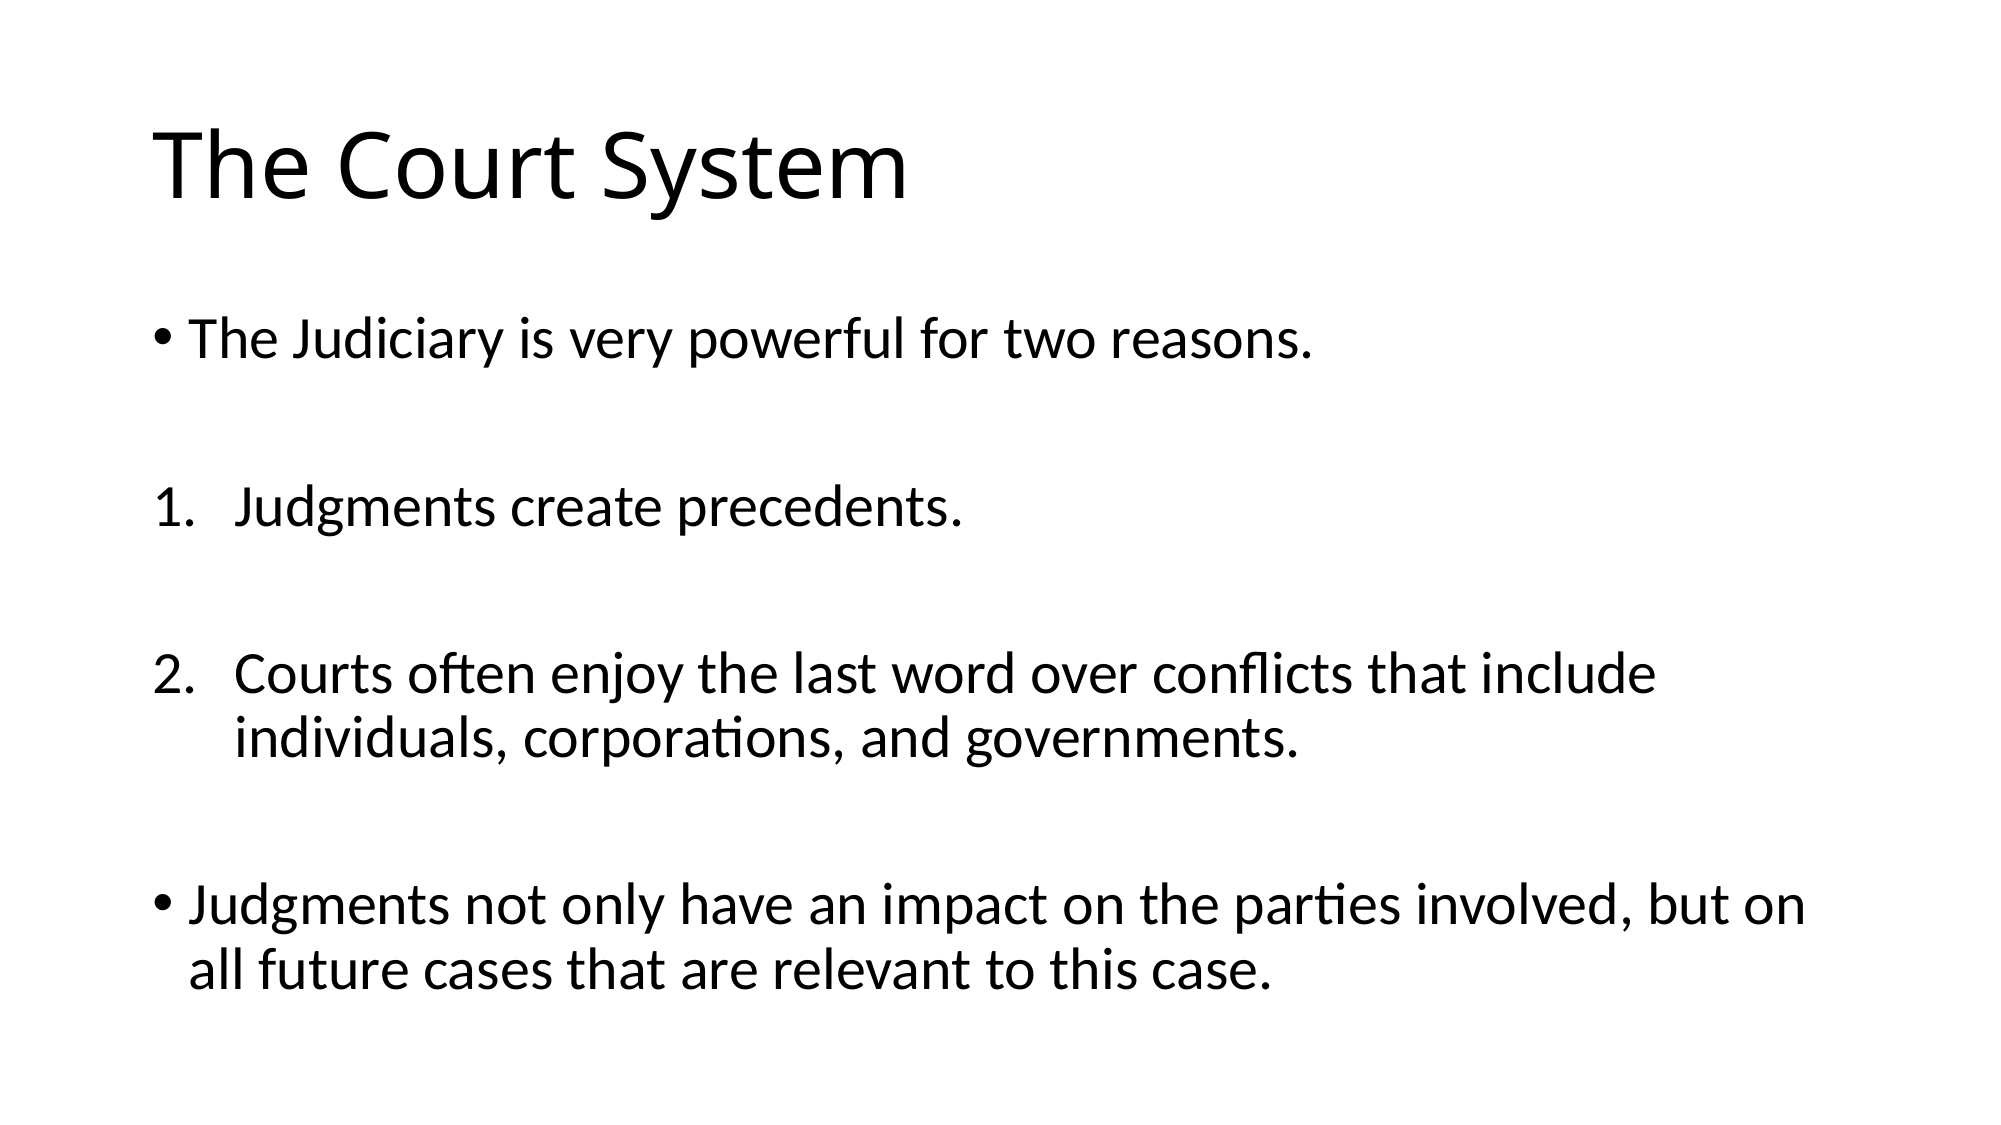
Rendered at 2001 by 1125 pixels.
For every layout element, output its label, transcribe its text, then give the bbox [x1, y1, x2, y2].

list The Judiciary is very powerful for two reasons. Judgments create precedents. Courts often enjoy the last word over conflicts that include individuals, corporations, and governments. Judgments not only have an impact on the parties involved, but on all future cases that are relevant to this case. [137, 299, 1863, 1014]
title The Court System [137, 59, 1863, 278]
